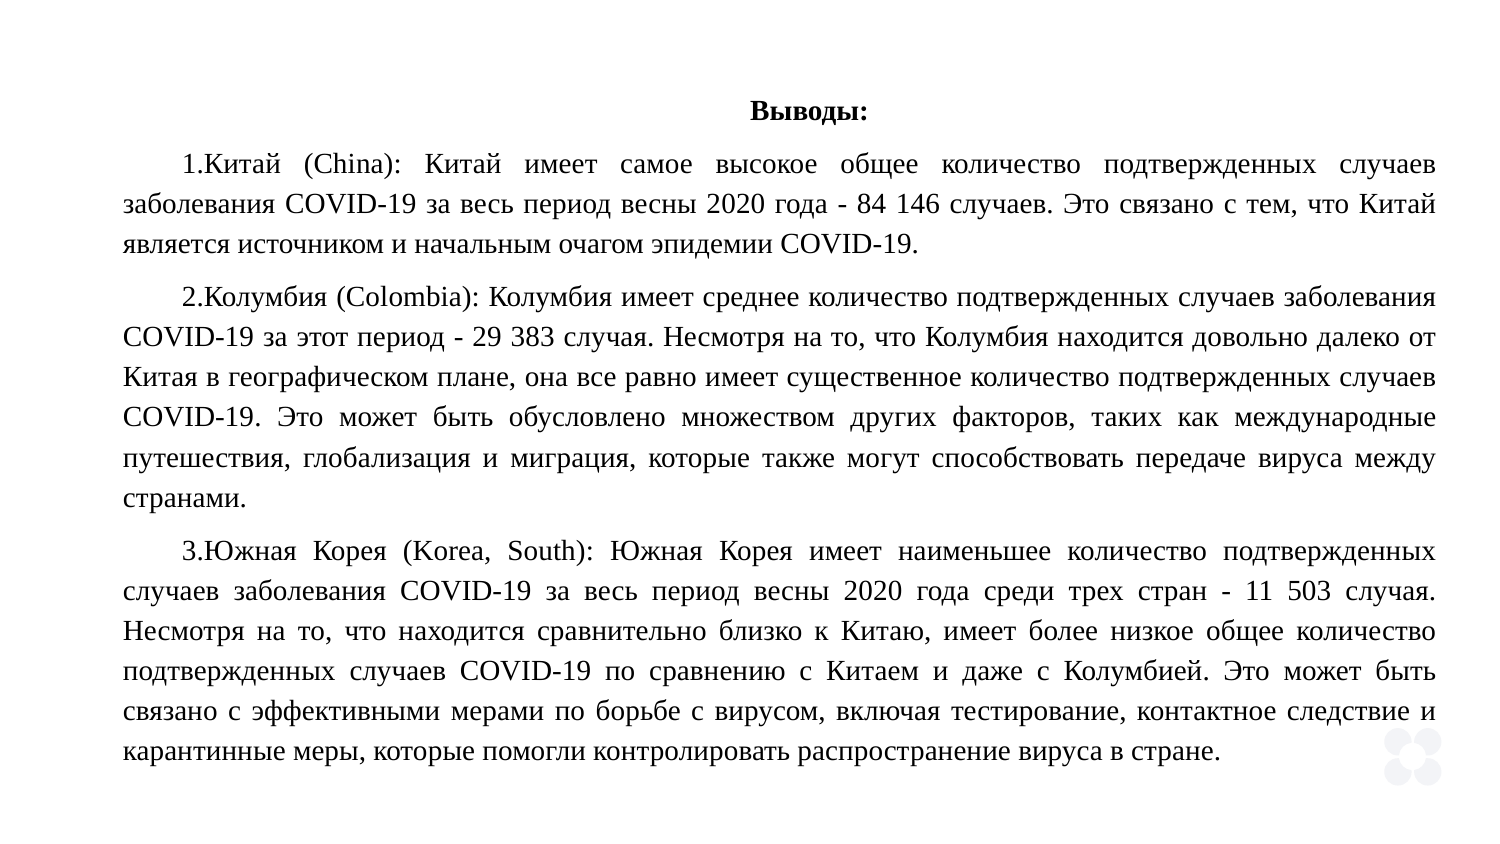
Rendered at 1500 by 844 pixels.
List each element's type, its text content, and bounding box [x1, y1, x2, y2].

text_box Выводы: 1.Китай (China): Китай имеет самое высокое общее количество подтвержденных случаев заболевания COVID-19 за весь период весны 2020 года - 84 146 случаев. Это связано с тем, что Китай является источником и начальным очагом эпидемии COVID-19. 2.Колумбия (Colombia): Колумбия имеет среднее количество подтвержденных случаев заболевания COVID-19 за этот период - 29 383 случая. Несмотря на то, что Колумбия находится довольно далеко от Китая в географическом плане, она все равно имеет существенное количество подтвержденных случаев COVID-19. Это может быть обусловлено множеством других факторов, таких как международные путешествия, глобализация и миграция, которые также могут способствовать передаче вируса между странами. 3.Южная Корея (Korea, South): Южная Корея имеет наименьшее количество подтвержденных случаев заболевания COVID-19 за весь период весны 2020 года среди трех стран - 11 503 случая. Несмотря на то, что находится сравнительно близко к Китаю, имеет более низкое общее количество подтвержденных случаев COVID-19 по сравнению с Китаем и даже с Колумбией. Это может быть связано с эффективными мерами по борьбе с вирусом, включая тестирование, контактное следствие и карантинные меры, которые помогли контролировать распространение вируса в стране. [107, 71, 1453, 782]
